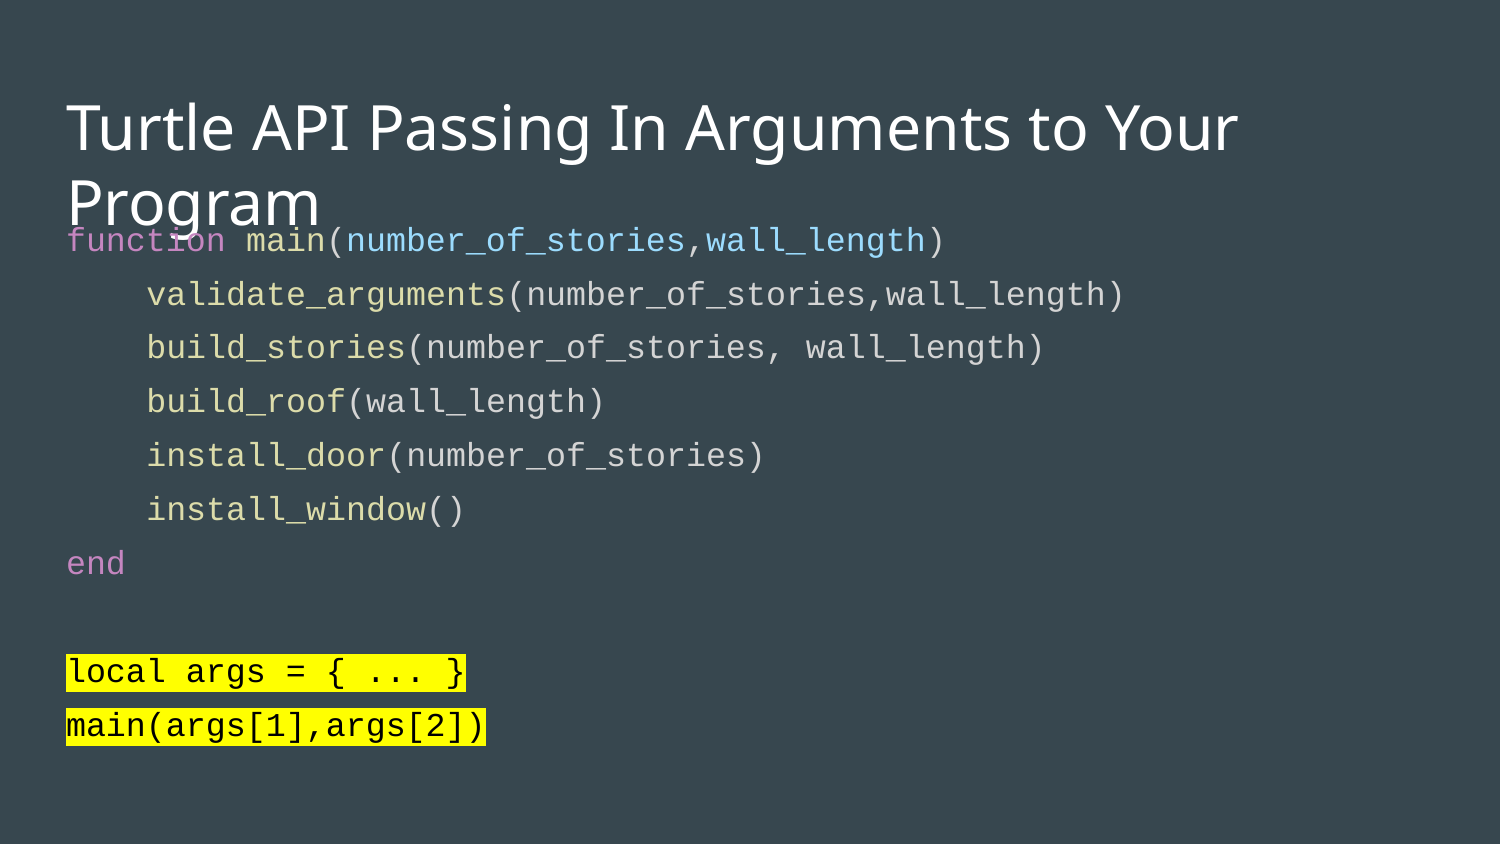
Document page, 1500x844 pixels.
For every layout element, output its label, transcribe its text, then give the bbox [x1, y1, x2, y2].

list function main(number_of_stories,wall_length) validate_arguments(number_of_stories,wall_length) build_stories(number_of_stories, wall_length) build_roof(wall_length) install_door(number_of_stories) install_window() end local args = { ... } main(args[1],args[2]) [51, 189, 1449, 750]
title Turtle API Passing In Arguments to Your Program [51, 72, 1449, 167]
